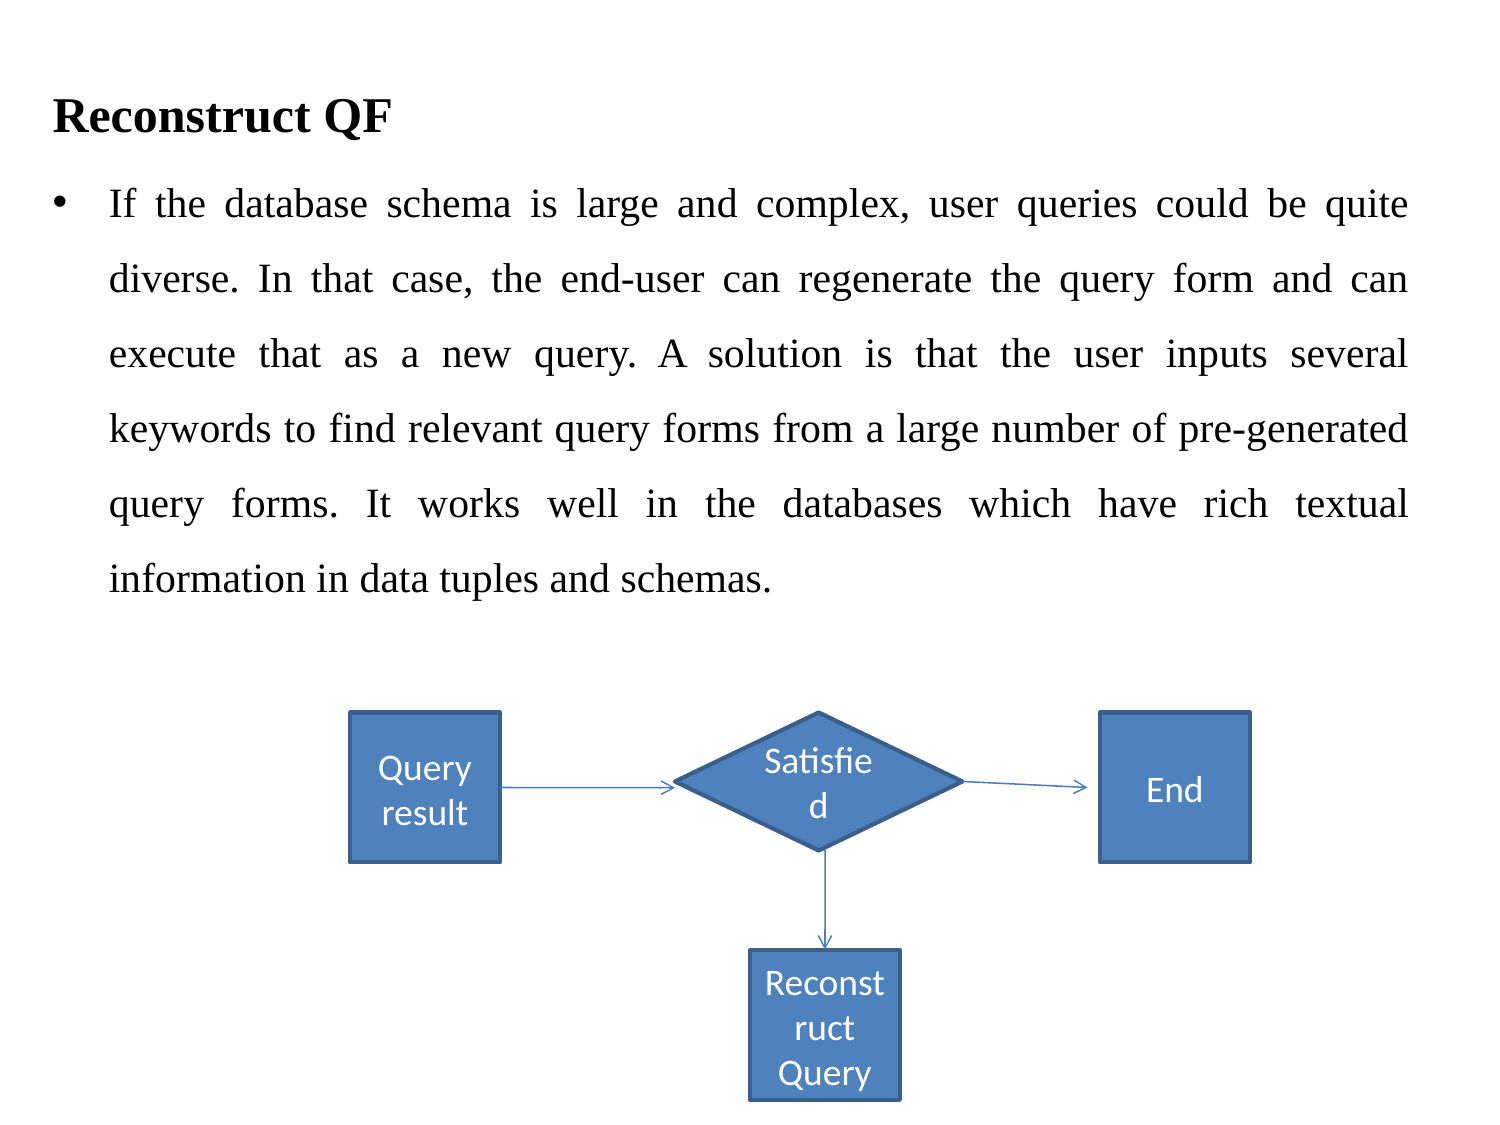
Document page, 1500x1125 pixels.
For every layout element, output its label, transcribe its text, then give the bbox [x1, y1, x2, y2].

text_box End [1098, 710, 1252, 864]
text_box Reconstruct Query [748, 948, 902, 1102]
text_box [962, 781, 1088, 788]
list Reconstruct QF If the database schema is large and complex, user queries could be quite diverse. In that case, the end-user can regenerate the query form and can execute that as a new query. A solution is that the user inputs several keywords to find relevant query forms from a large number of pre-generated query forms. It works well in the databases which have rich textual information in data tuples and schemas. [37, 74, 1426, 1006]
text_box Satisfied [672, 710, 963, 853]
text_box Query result [348, 710, 502, 864]
